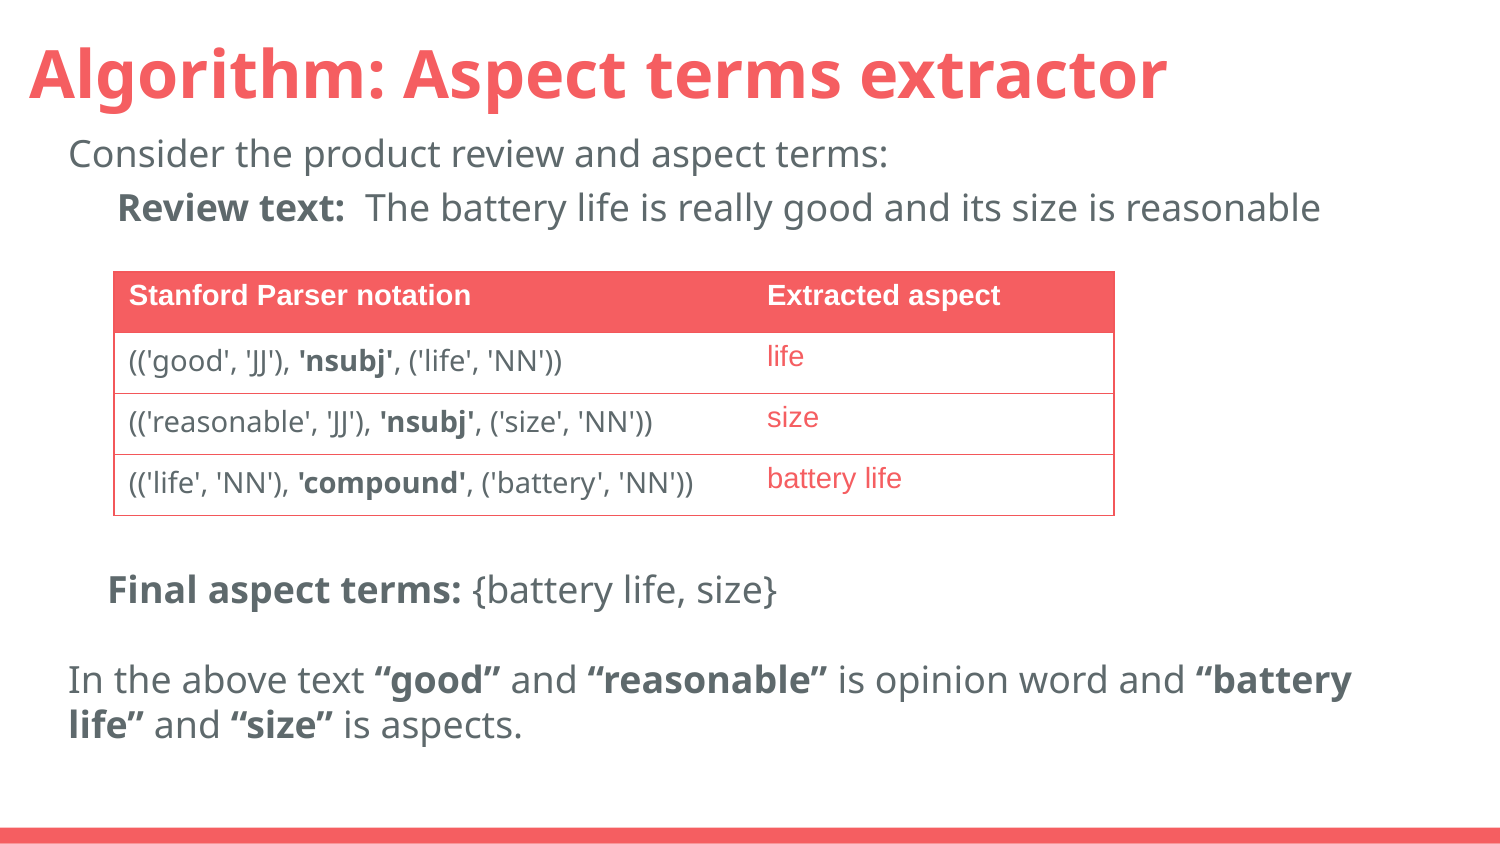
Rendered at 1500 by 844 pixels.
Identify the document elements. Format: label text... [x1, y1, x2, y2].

table_cell (('life', 'NN'), 'compound', ('battery', 'NN')) [115, 455, 752, 515]
table_header Stanford Parser notation [115, 273, 752, 332]
table_cell size [752, 394, 1113, 454]
title Algorithm: Aspect terms extractor [14, 16, 1480, 116]
table_cell (('good', 'JJ'), 'nsubj', ('life', 'NN')) [115, 333, 752, 393]
table_cell life [752, 333, 1113, 393]
table_cell battery life [752, 455, 1113, 515]
table_header Extracted aspect [752, 273, 1113, 332]
text_box Consider the product review and aspect terms: Review text: ​ The battery life is really good and its size is reasonable Final aspect terms: {battery life, size} In the above text “good” and “reasonable” is opinion word and “battery life” and “size” is aspects. [53, 115, 1441, 819]
table_cell (('reasonable', 'JJ'), 'nsubj', ('size', 'NN')) [115, 394, 752, 454]
